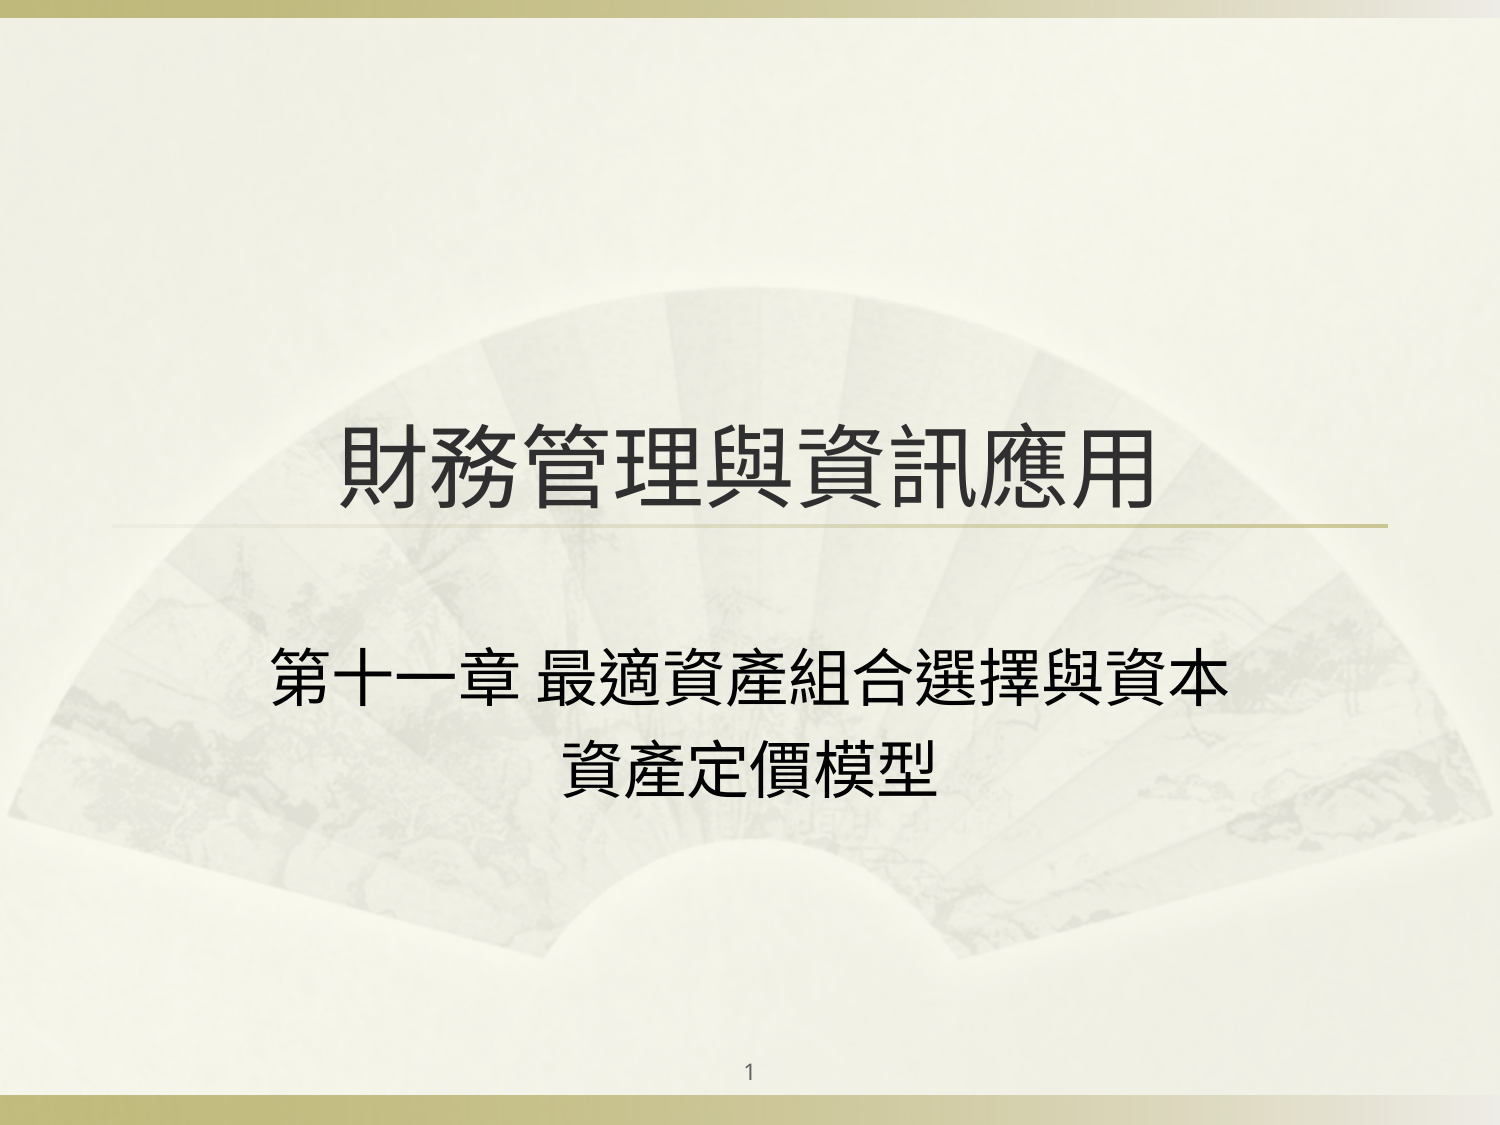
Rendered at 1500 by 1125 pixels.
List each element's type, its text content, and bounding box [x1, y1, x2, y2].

title 財務管理與資訊應用 [112, 275, 1388, 528]
subtitle 第十一章 最適資產組合選擇與資本資產定價模型 [225, 527, 1275, 815]
slide_number 1 [675, 1050, 825, 1097]
